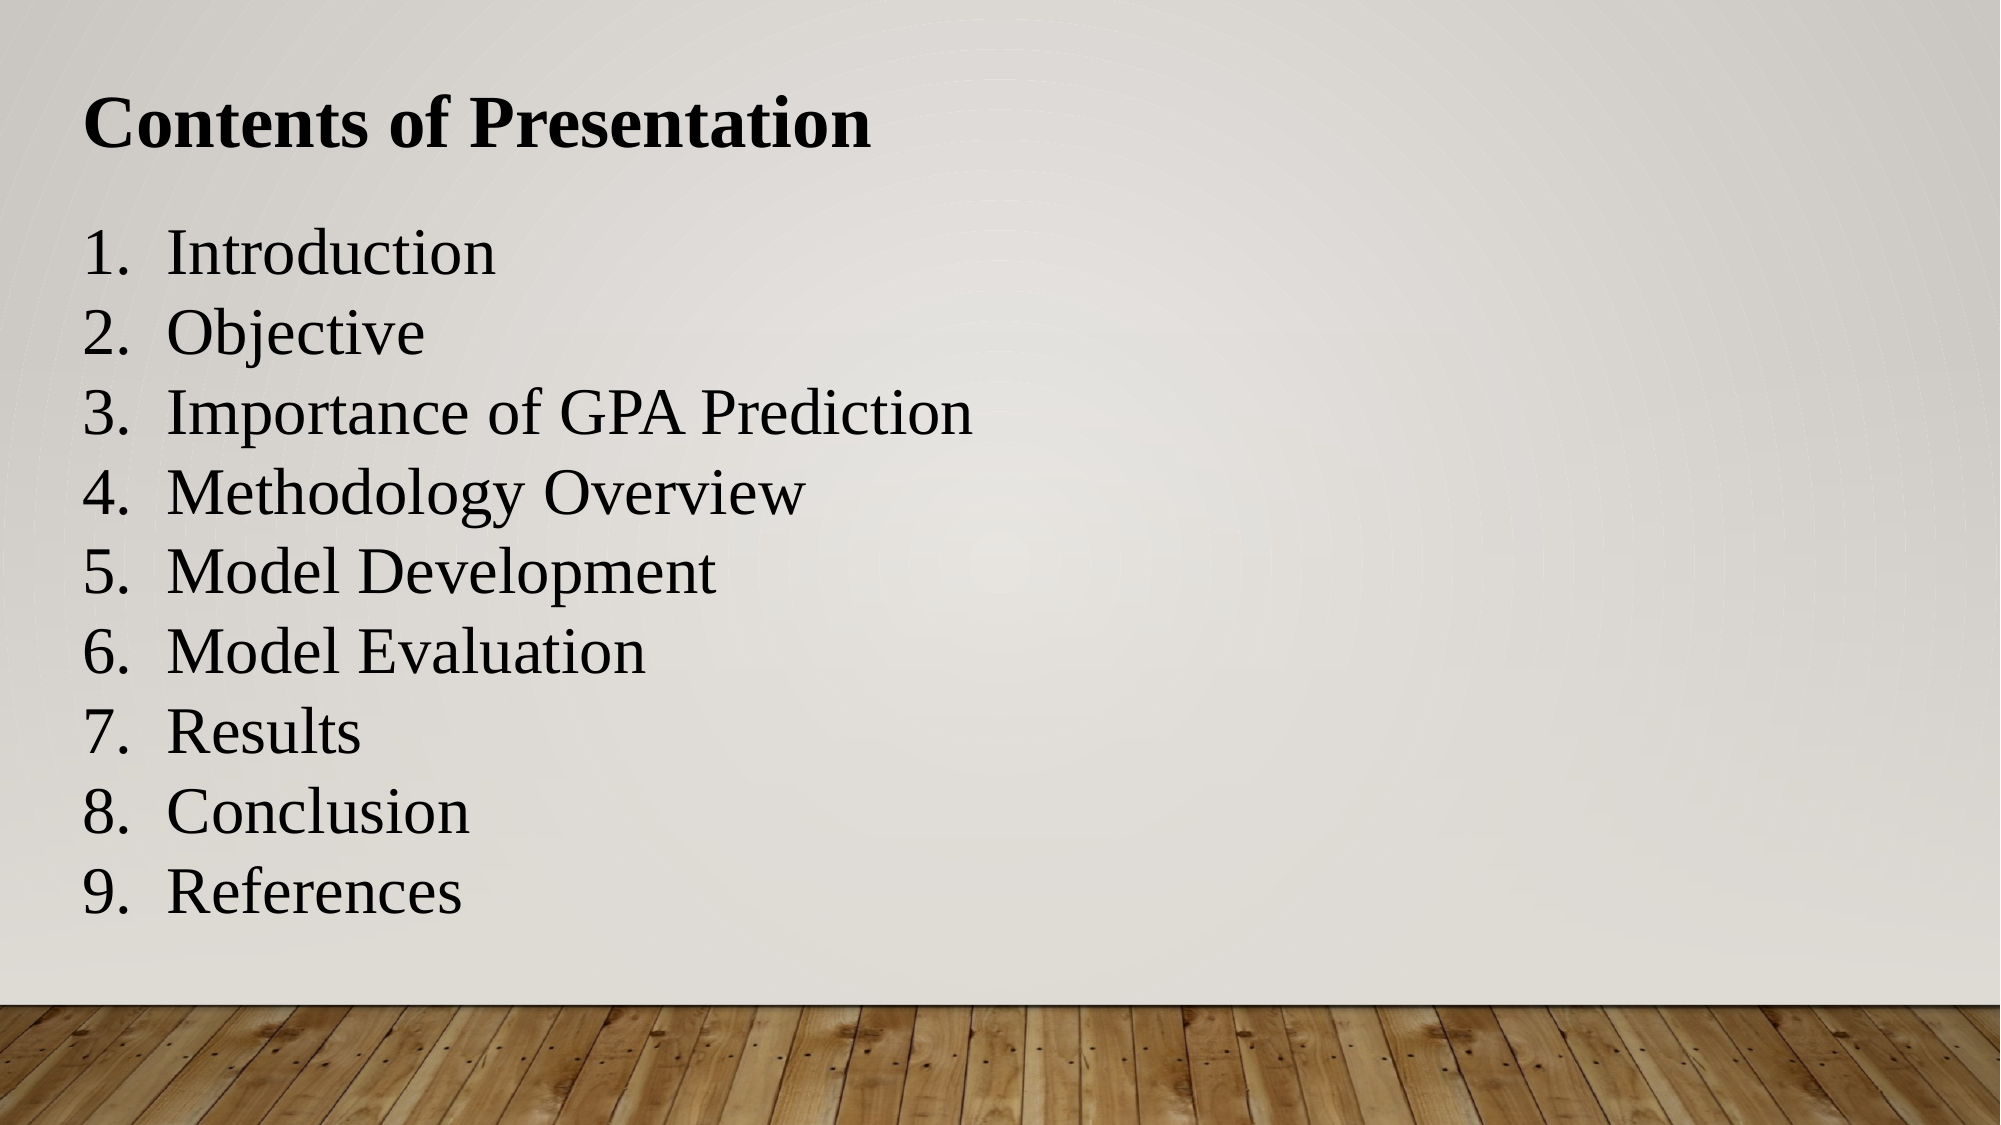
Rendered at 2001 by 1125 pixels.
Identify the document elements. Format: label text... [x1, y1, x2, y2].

text_box Contents of Presentation Introduction Objective Importance of GPA Prediction Methodology Overview Model Development Model Evaluation Results Conclusion References [67, 65, 1942, 935]
picture [0, 1005, 2000, 1125]
